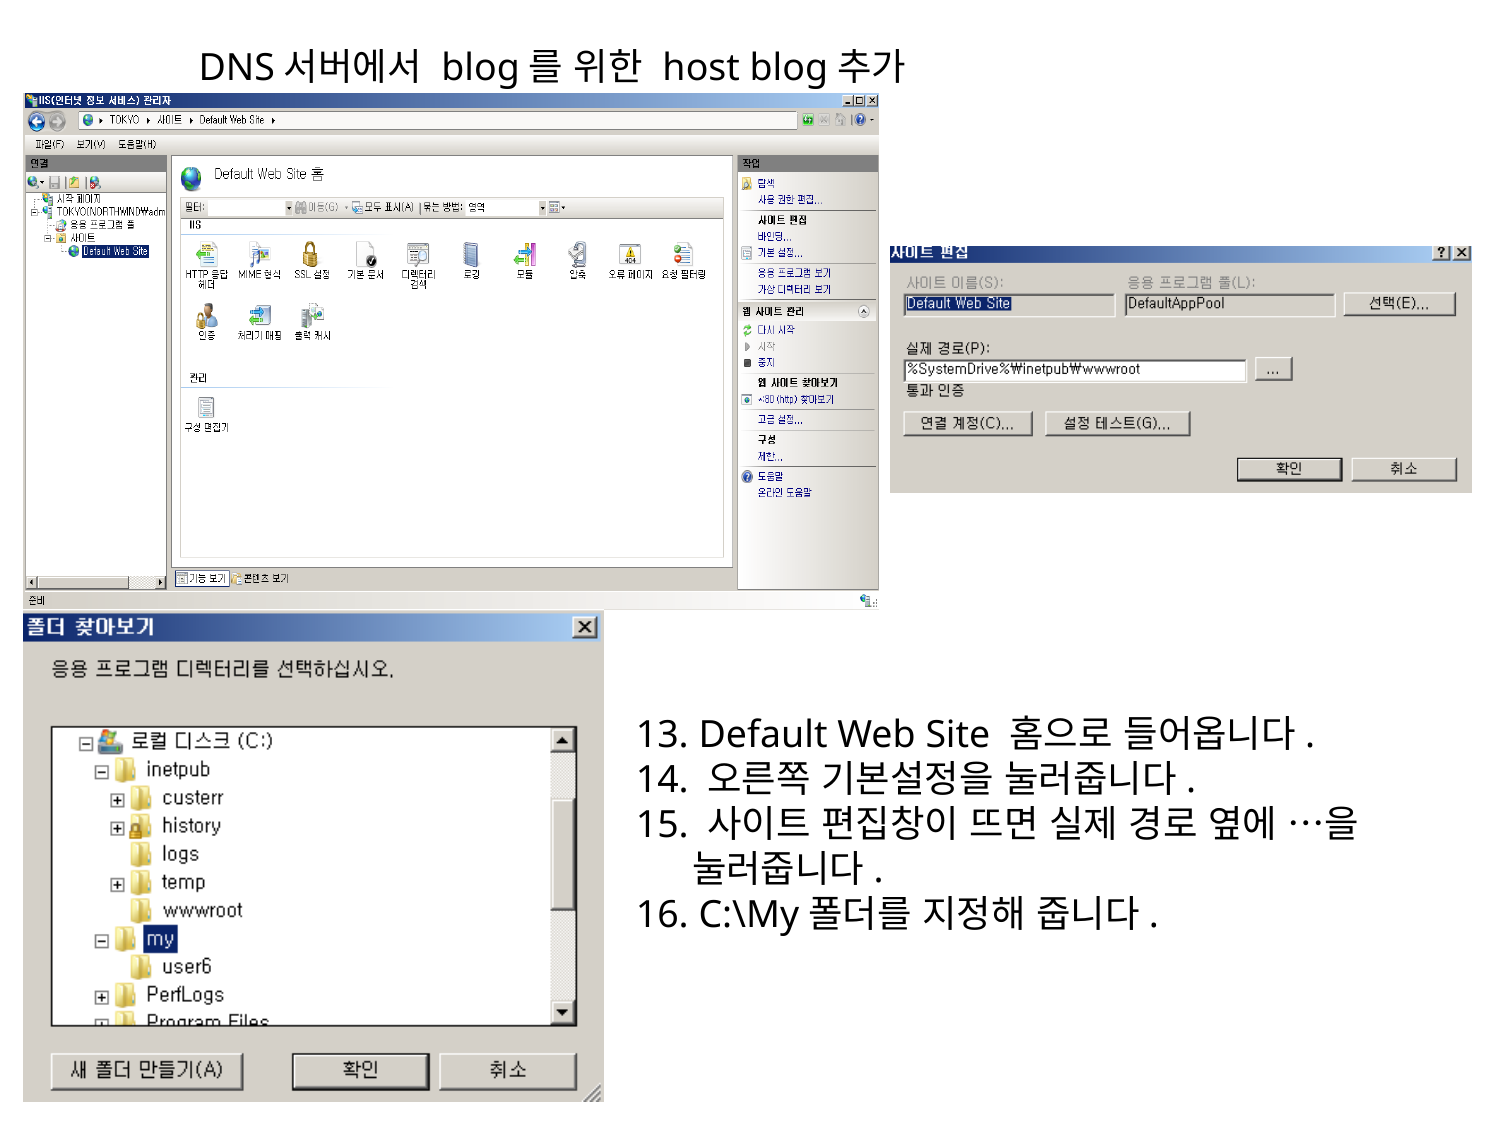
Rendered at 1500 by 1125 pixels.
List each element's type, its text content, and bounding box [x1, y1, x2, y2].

picture [890, 245, 1472, 494]
picture [23, 93, 880, 1102]
text_box 13. Default Web Site 홈으로 들어옵니다. 14. 오른쪽 기본설정을 눌러줍니다. 15. 사이트 편집창이 뜨면 실제 경로 옆에 …을 눌러줍니다. 16. C:\My폴더를 지정해 줍니다. [621, 703, 1489, 943]
text_box DNS서버에서 blog를 위한 host blog추가 [183, 35, 921, 95]
